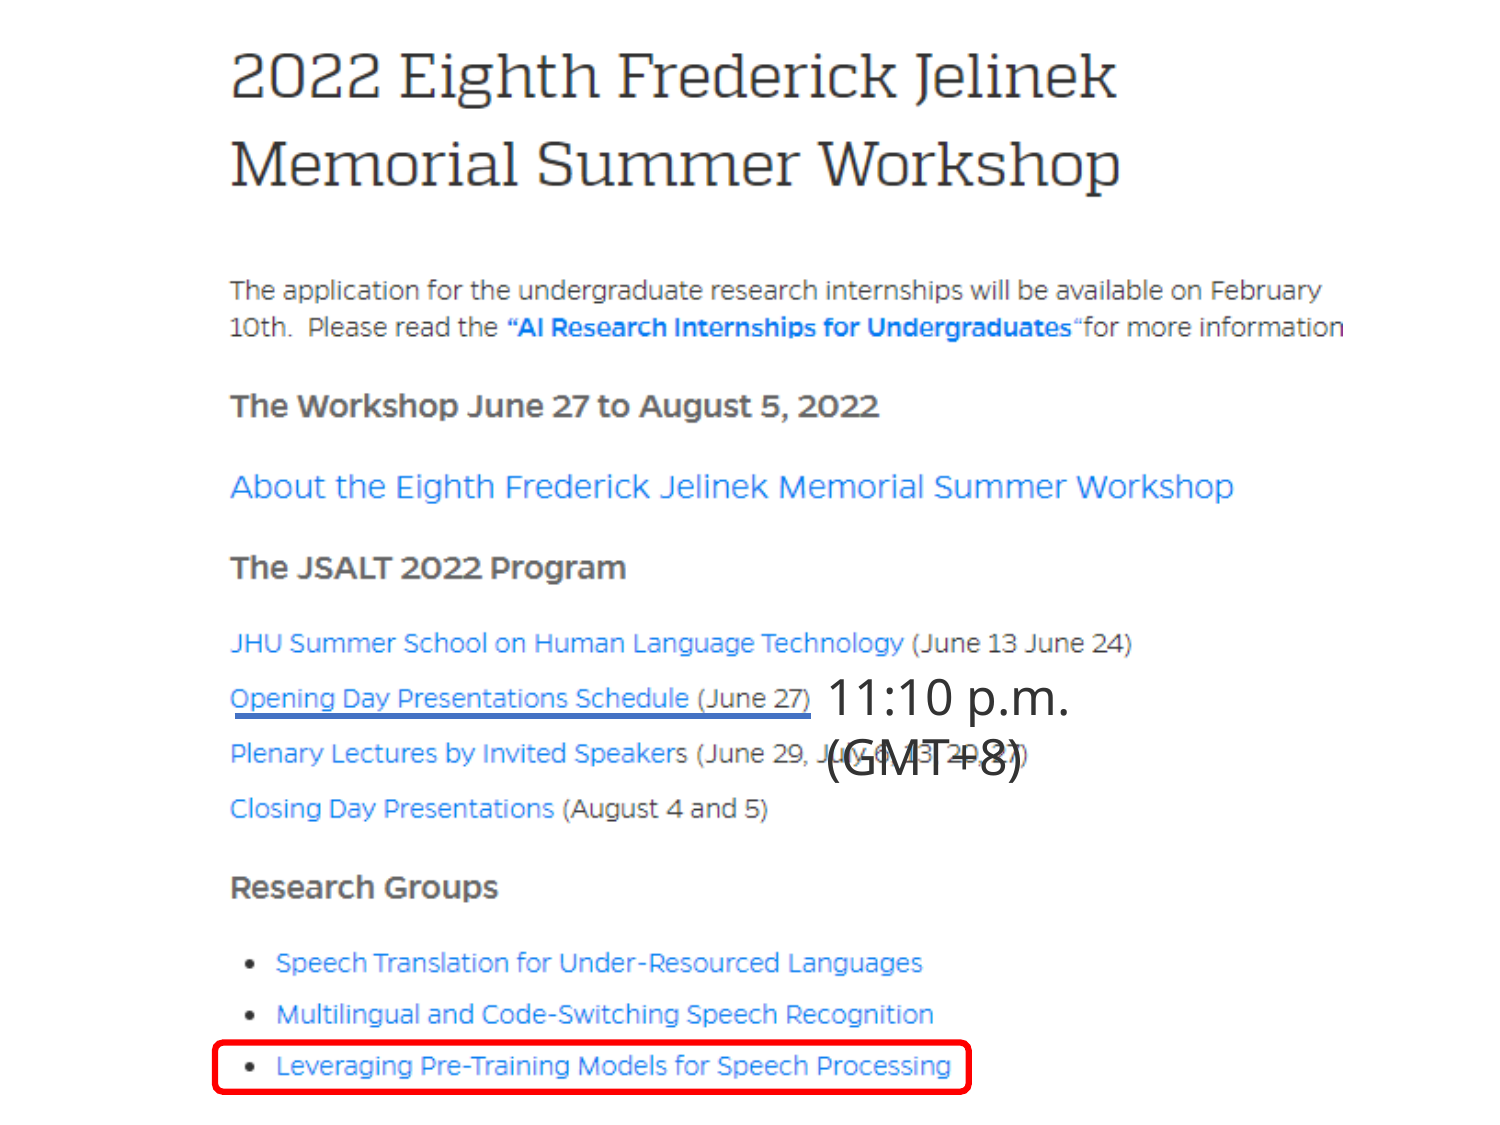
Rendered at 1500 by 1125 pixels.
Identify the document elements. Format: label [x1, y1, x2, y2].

picture [205, 41, 1343, 1092]
